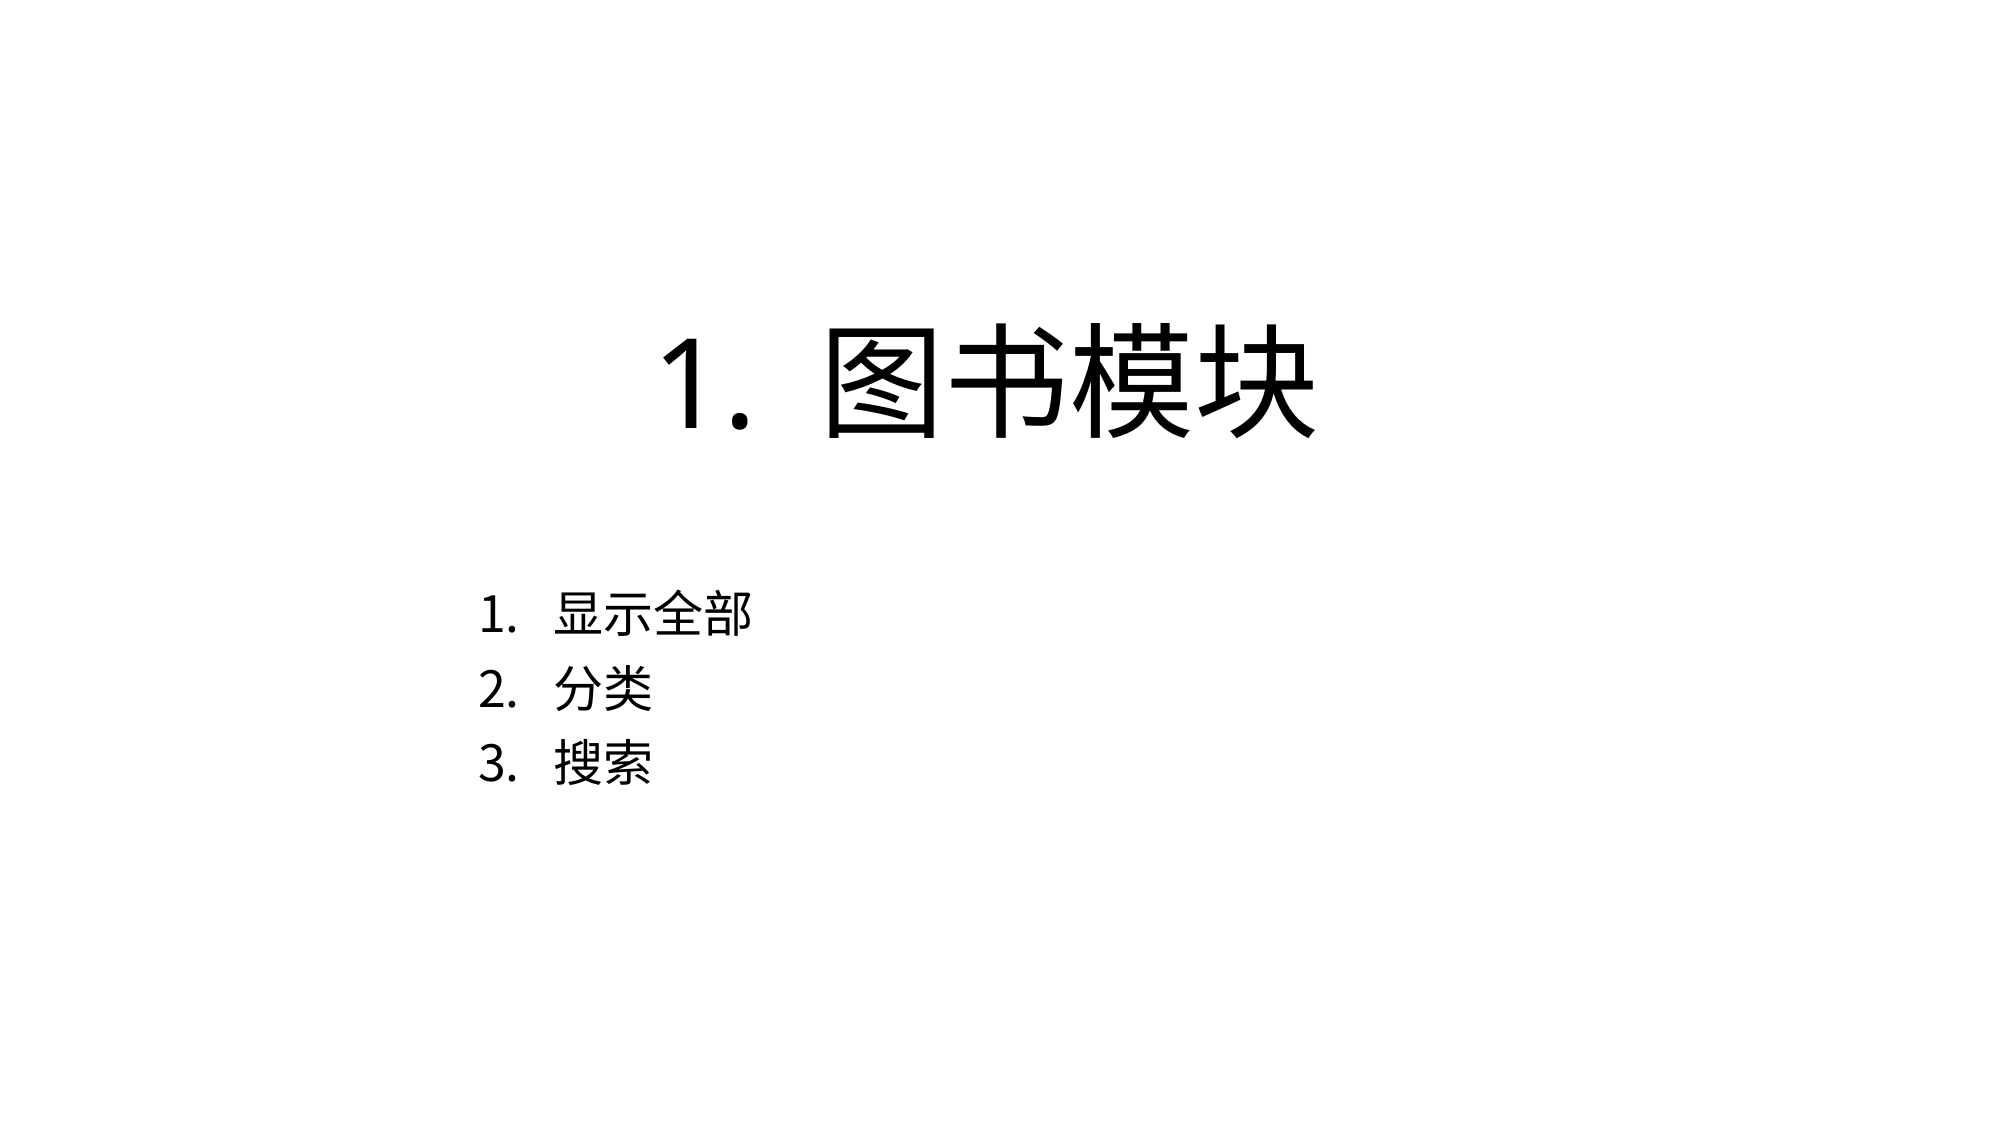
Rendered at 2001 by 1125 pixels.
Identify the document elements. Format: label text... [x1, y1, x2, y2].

subtitle 显示全部 分类 搜索 [463, 581, 1587, 864]
title 1. 图书模块 [249, 270, 1750, 464]
